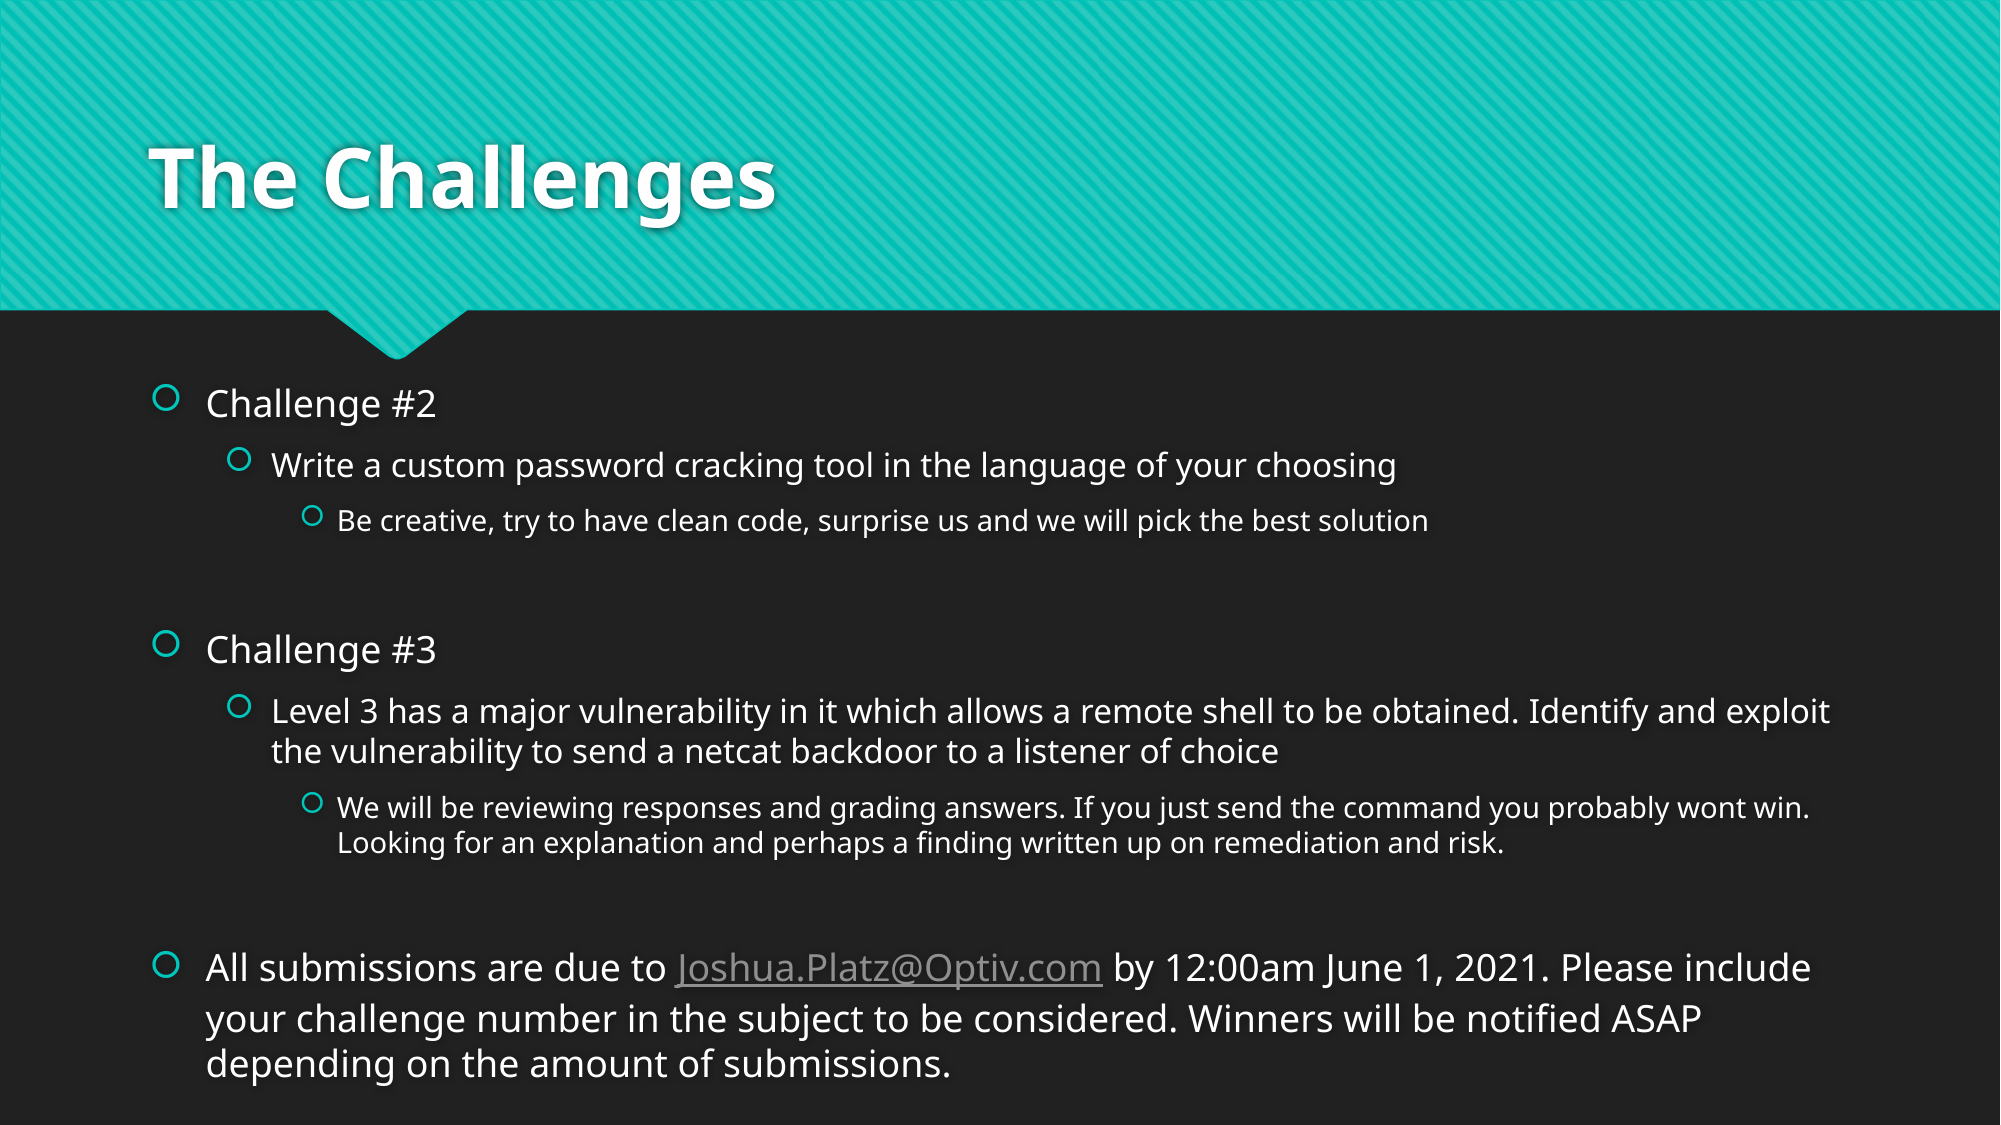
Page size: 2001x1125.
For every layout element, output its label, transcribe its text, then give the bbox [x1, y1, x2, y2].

title The Challenges [132, 73, 1868, 233]
list Challenge #2 Write a custom password cracking tool in the language of your choosing Be creative, try to have clean code, surprise us and we will pick the best solution Challenge #3 Level 3 has a major vulnerability in it which allows a remote shell to be obtained. Identify and exploit the vulnerability to send a netcat backdoor to a listener of choice We will be reviewing responses and grading answers. If you just send the command you probably wont win. Looking for an explanation and perhaps a finding written up on remediation and risk. All submissions are due to Joshua.Platz@Optiv.com by 12:00am June 1, 2021. Please include your challenge number in the subject to be considered. Winners will be notified ASAP depending on the amount of submissions. [134, 364, 1866, 1100]
